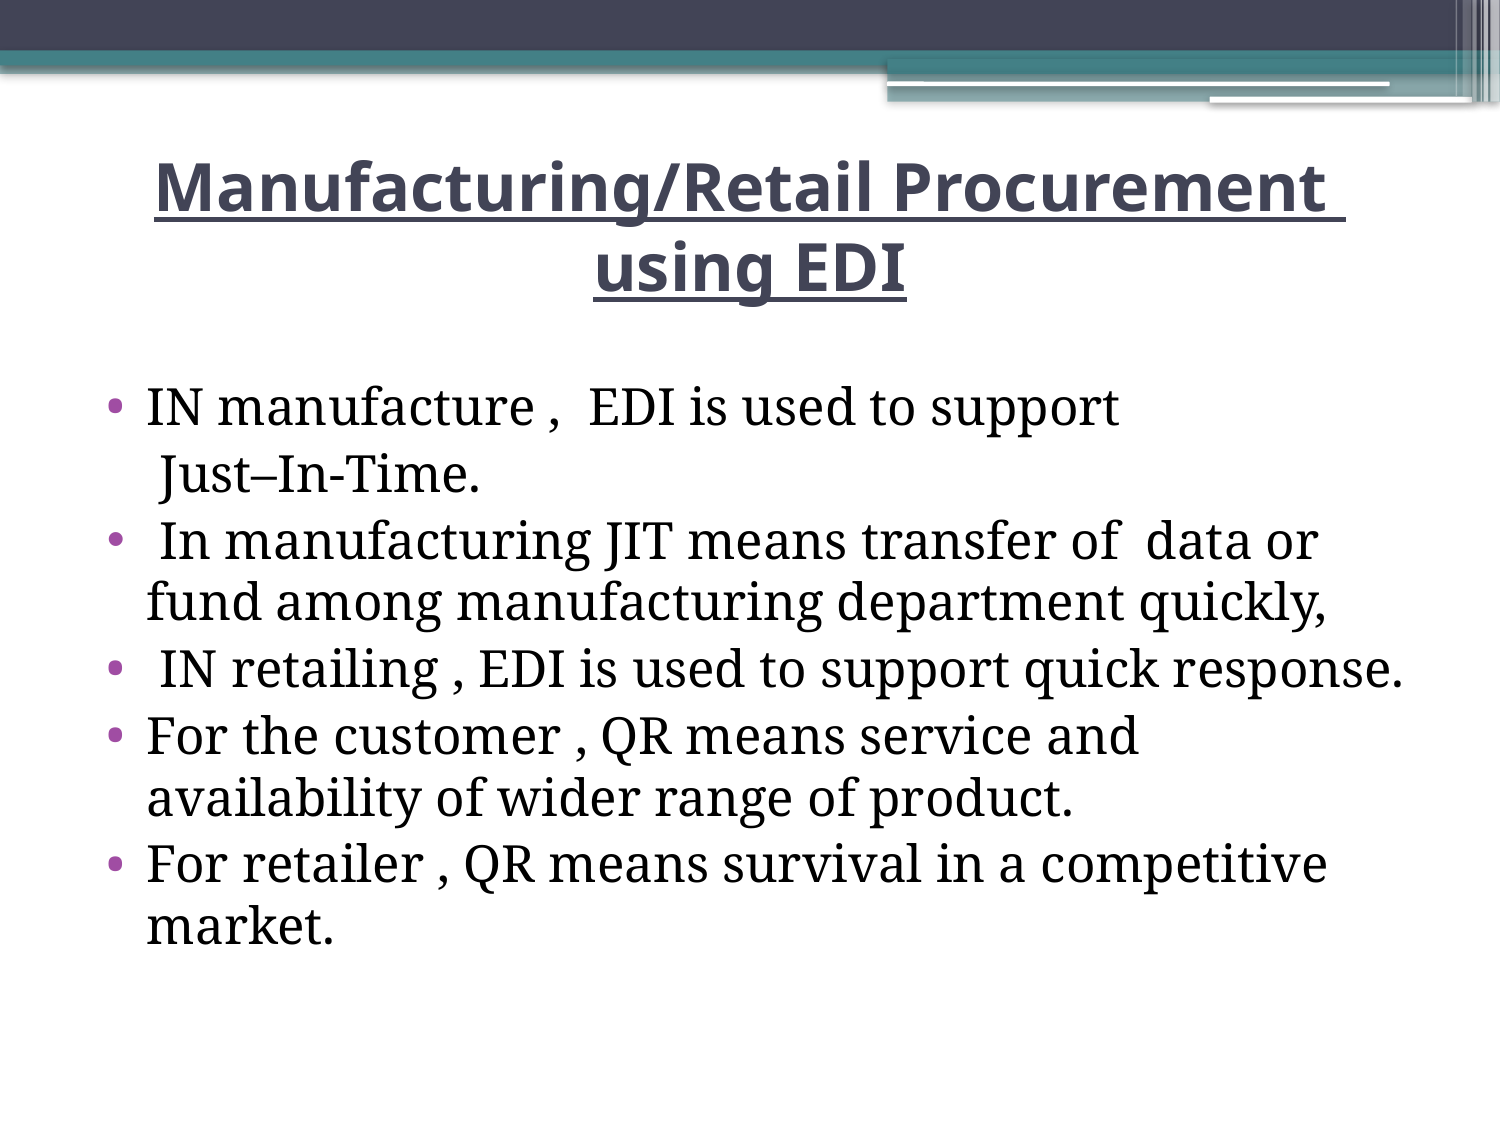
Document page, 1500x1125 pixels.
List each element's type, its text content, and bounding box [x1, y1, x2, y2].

list IN manufacture , EDI is used to support Just–In-Time. In manufacturing JIT means transfer of data or fund among manufacturing department quickly, IN retailing , EDI is used to support quick response. For the customer , QR means service and availability of wider range of product. For retailer , QR means survival in a competitive market. [75, 299, 1425, 1010]
title Manufacturing/Retail Procurement using EDI [75, 137, 1425, 299]
